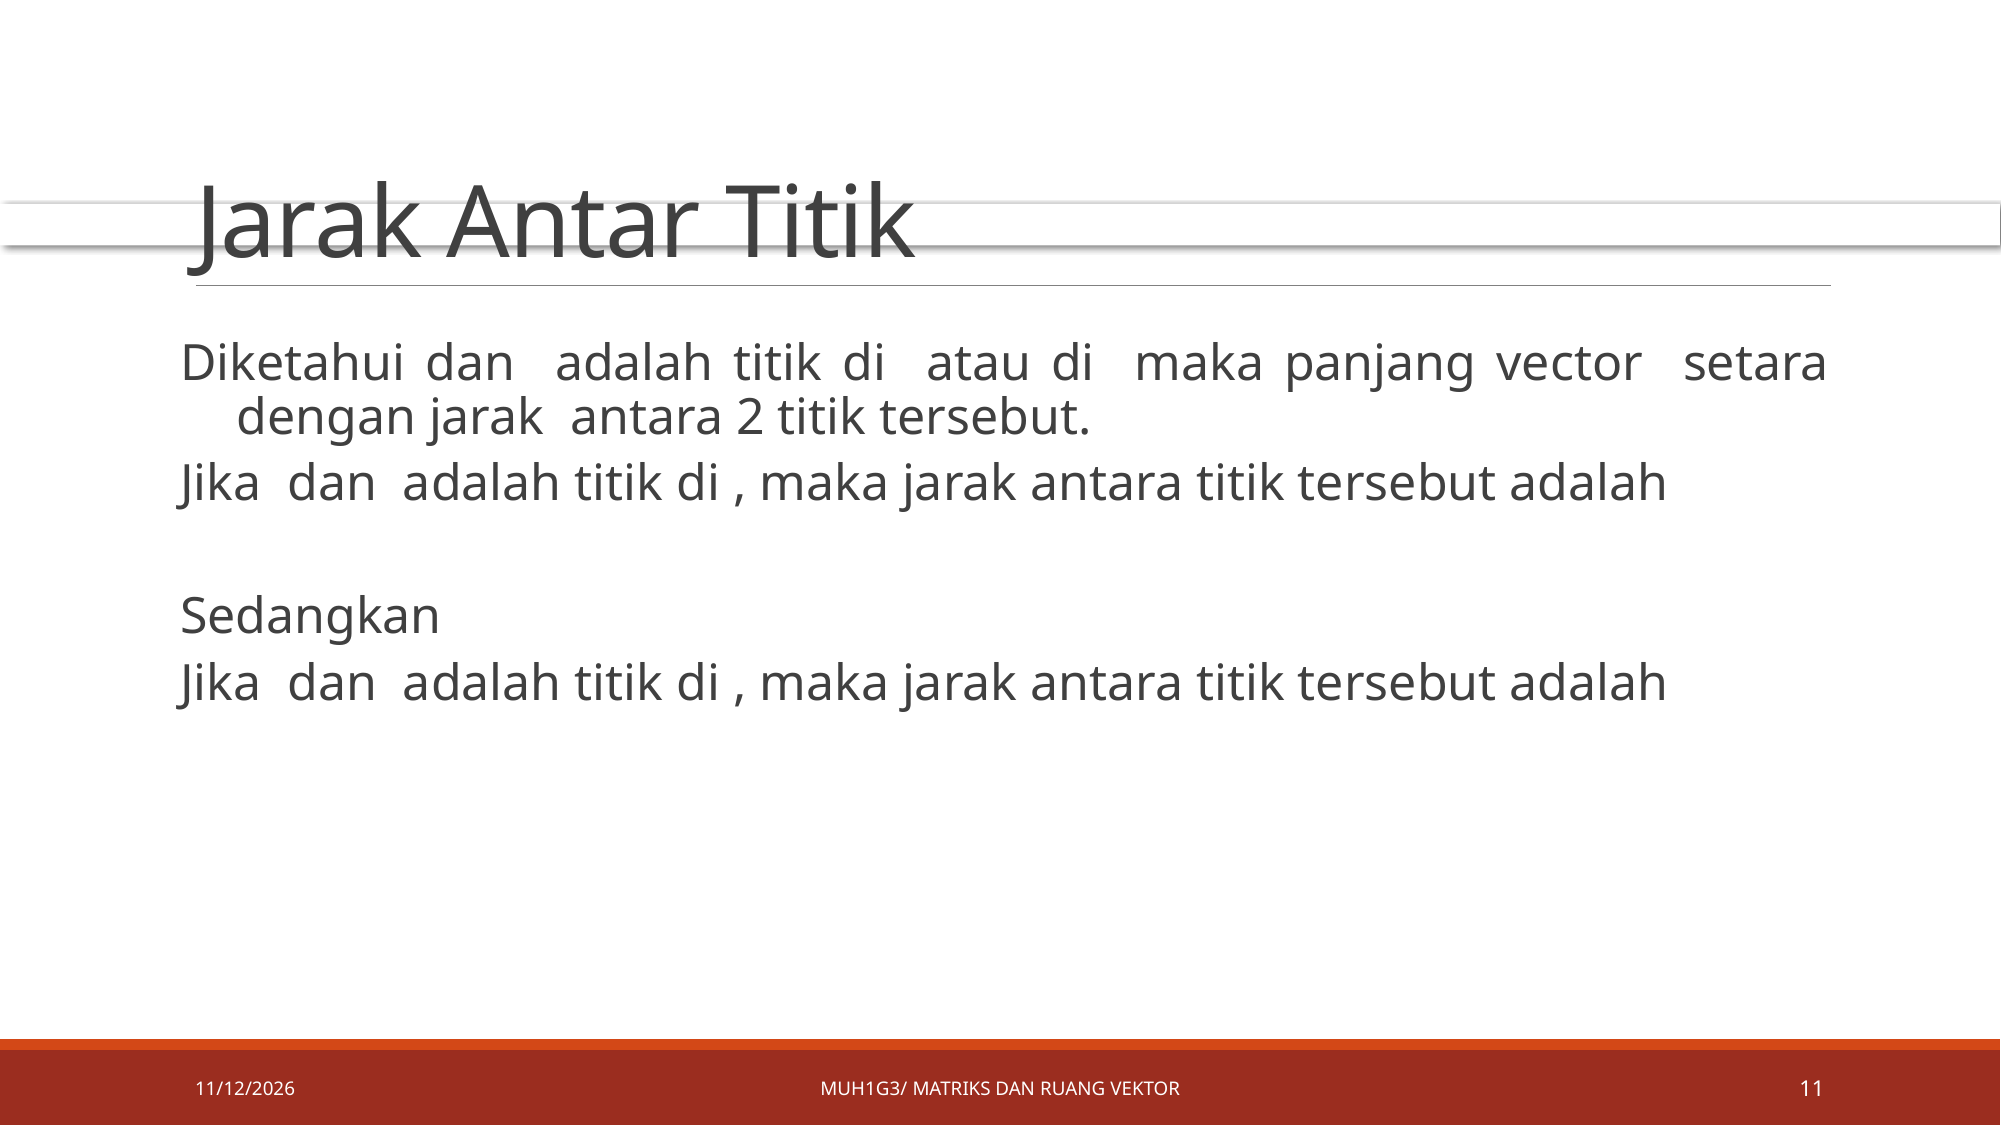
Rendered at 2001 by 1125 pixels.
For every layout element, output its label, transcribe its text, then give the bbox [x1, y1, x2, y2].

title Jarak Antar Titik [180, 47, 1830, 285]
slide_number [180, 1059, 586, 1120]
slide_number 11 [1624, 1059, 1840, 1120]
footer MUH1G3/ Matriks dan ruang vektor [604, 1059, 1396, 1120]
